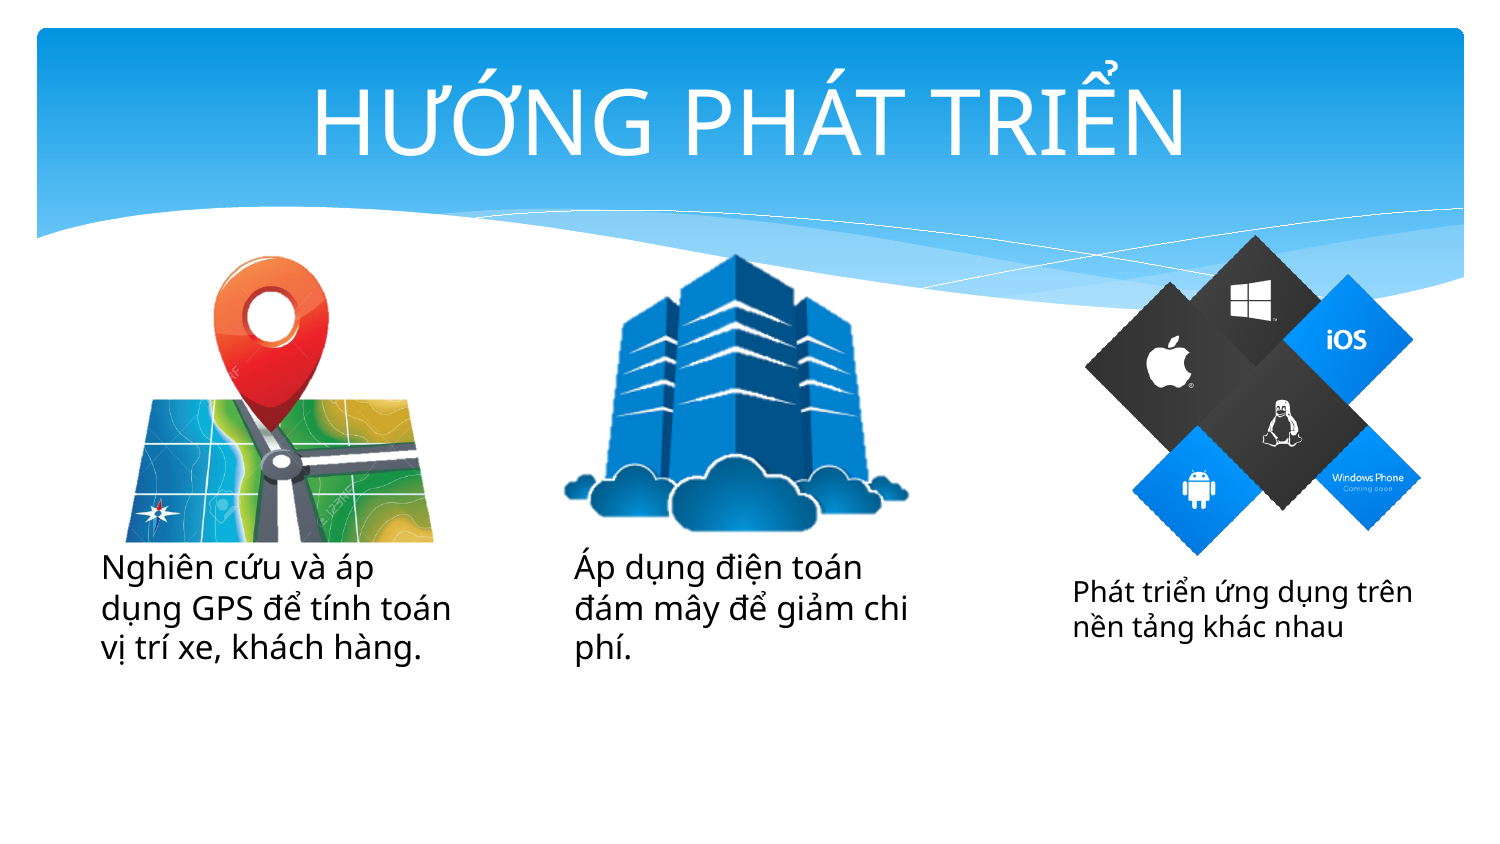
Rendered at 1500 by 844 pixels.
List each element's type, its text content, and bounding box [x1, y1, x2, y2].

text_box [559, 251, 926, 636]
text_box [1057, 232, 1446, 652]
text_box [77, 232, 479, 676]
title HƯỚNG PHÁT TRIỂN [75, 41, 1425, 196]
